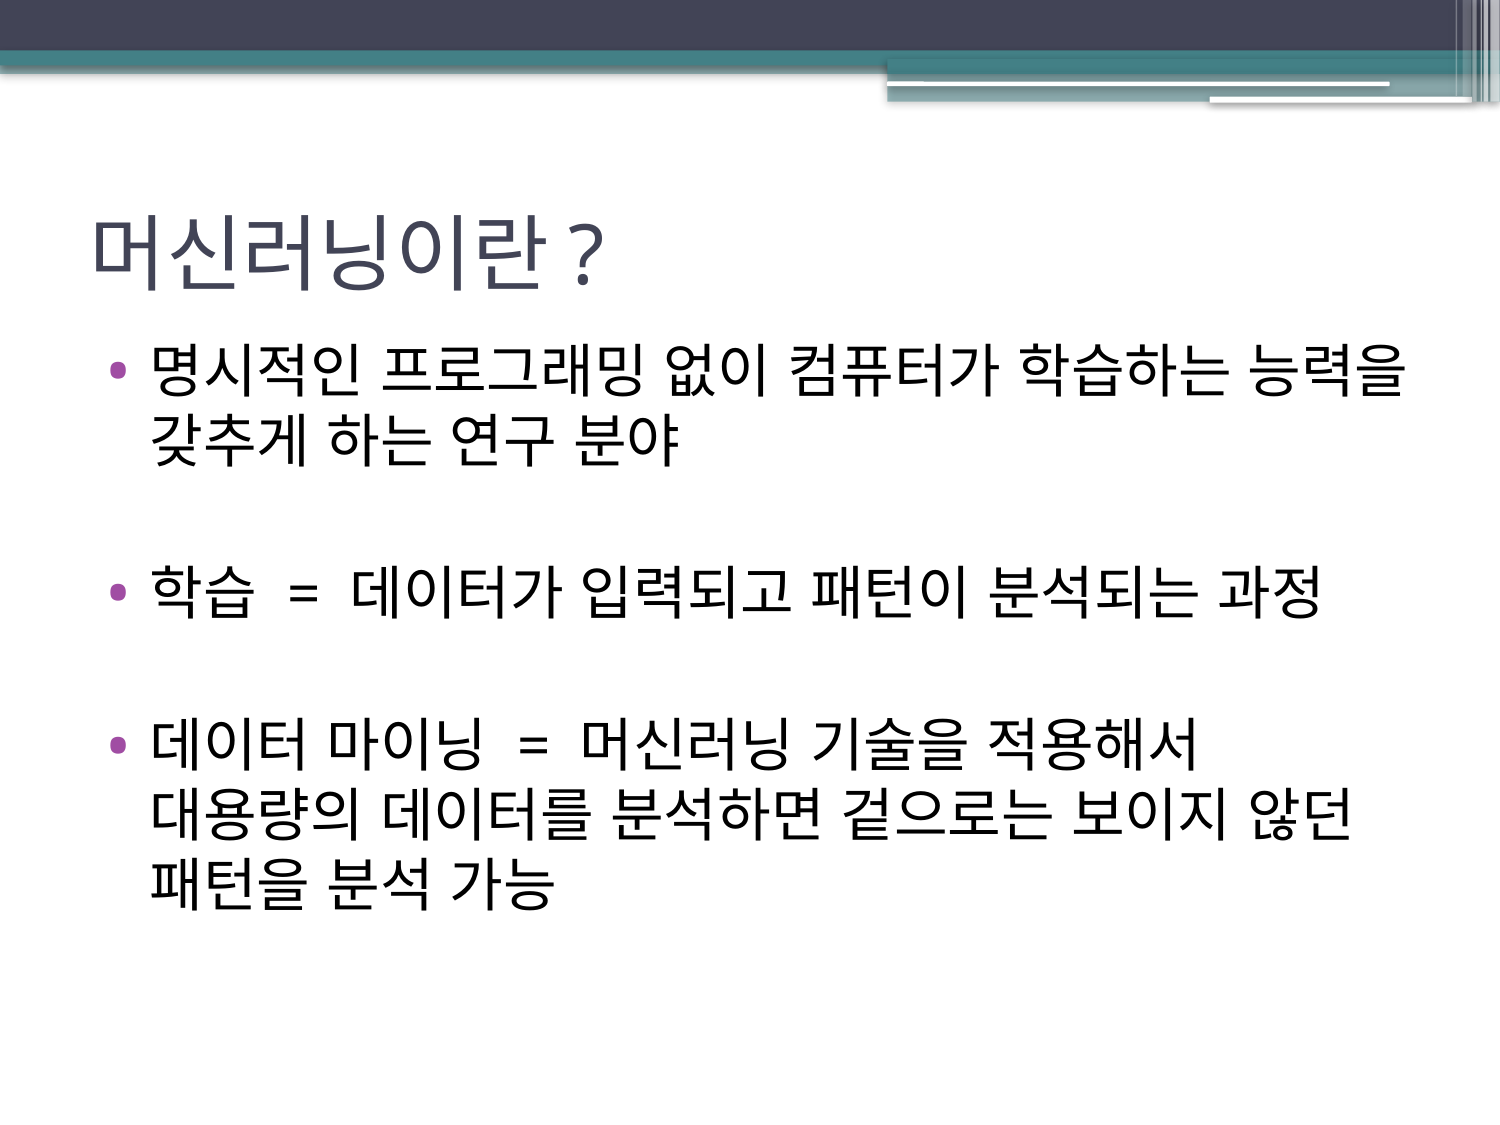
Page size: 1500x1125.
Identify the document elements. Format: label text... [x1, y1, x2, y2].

title 머신러닝이란? [75, 187, 1425, 315]
list 명시적인 프로그래밍 없이 컴퓨터가 학습하는 능력을 갖추게 하는 연구 분야 학습 = 데이터가 입력되고 패턴이 분석되는 과정 데이터 마이닝 = 머신러닝 기술을 적용해서 대용량의 데이터를 분석하면 겉으로는 보이지 않던 패턴을 분석 가능 [75, 326, 1425, 1079]
